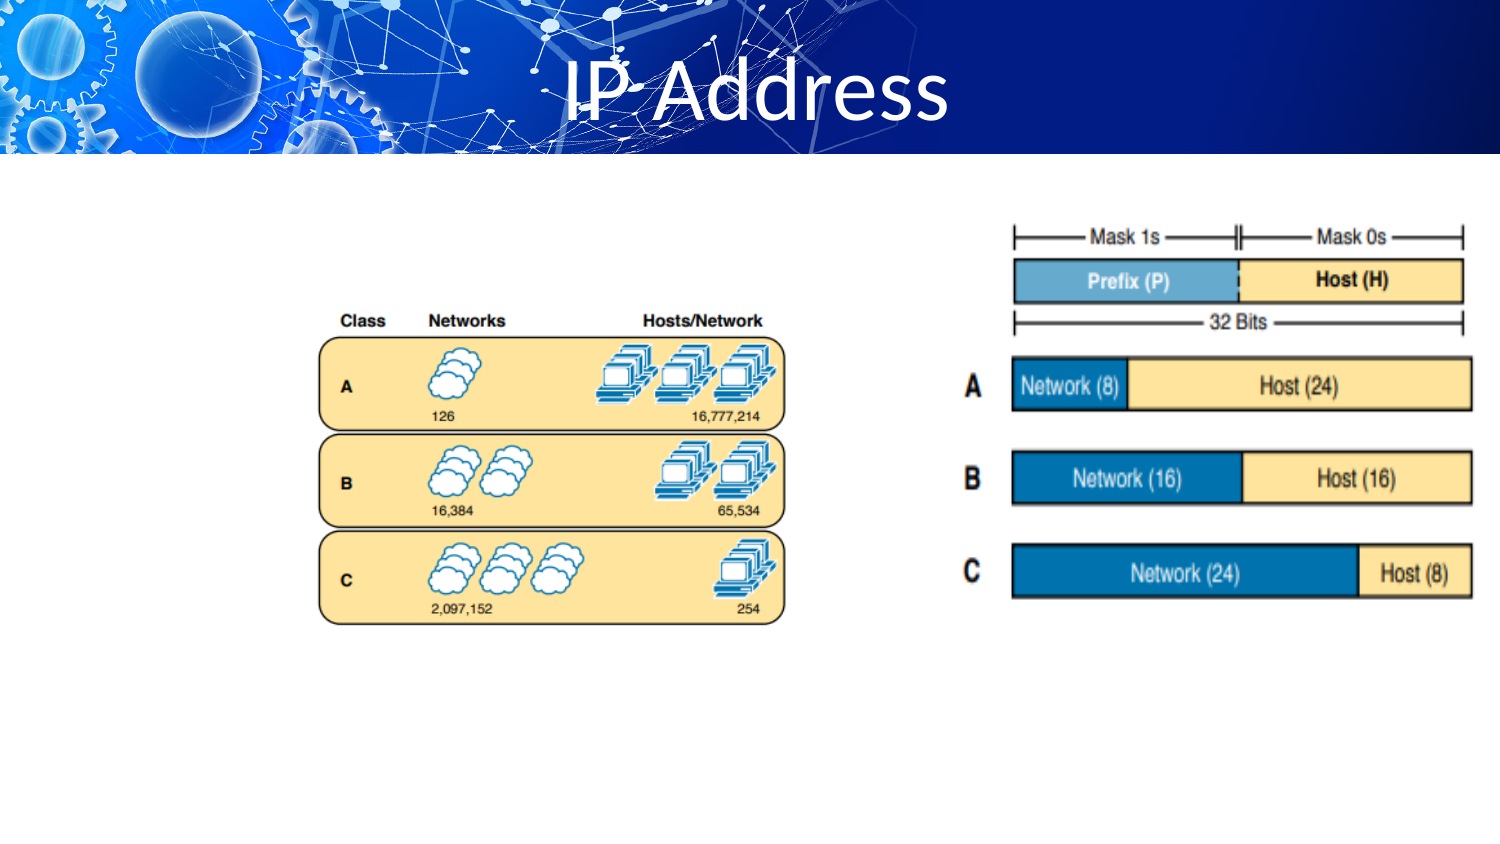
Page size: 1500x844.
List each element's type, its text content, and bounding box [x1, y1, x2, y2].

picture [0, 0, 1500, 844]
text_box IP Address [78, 21, 1434, 147]
